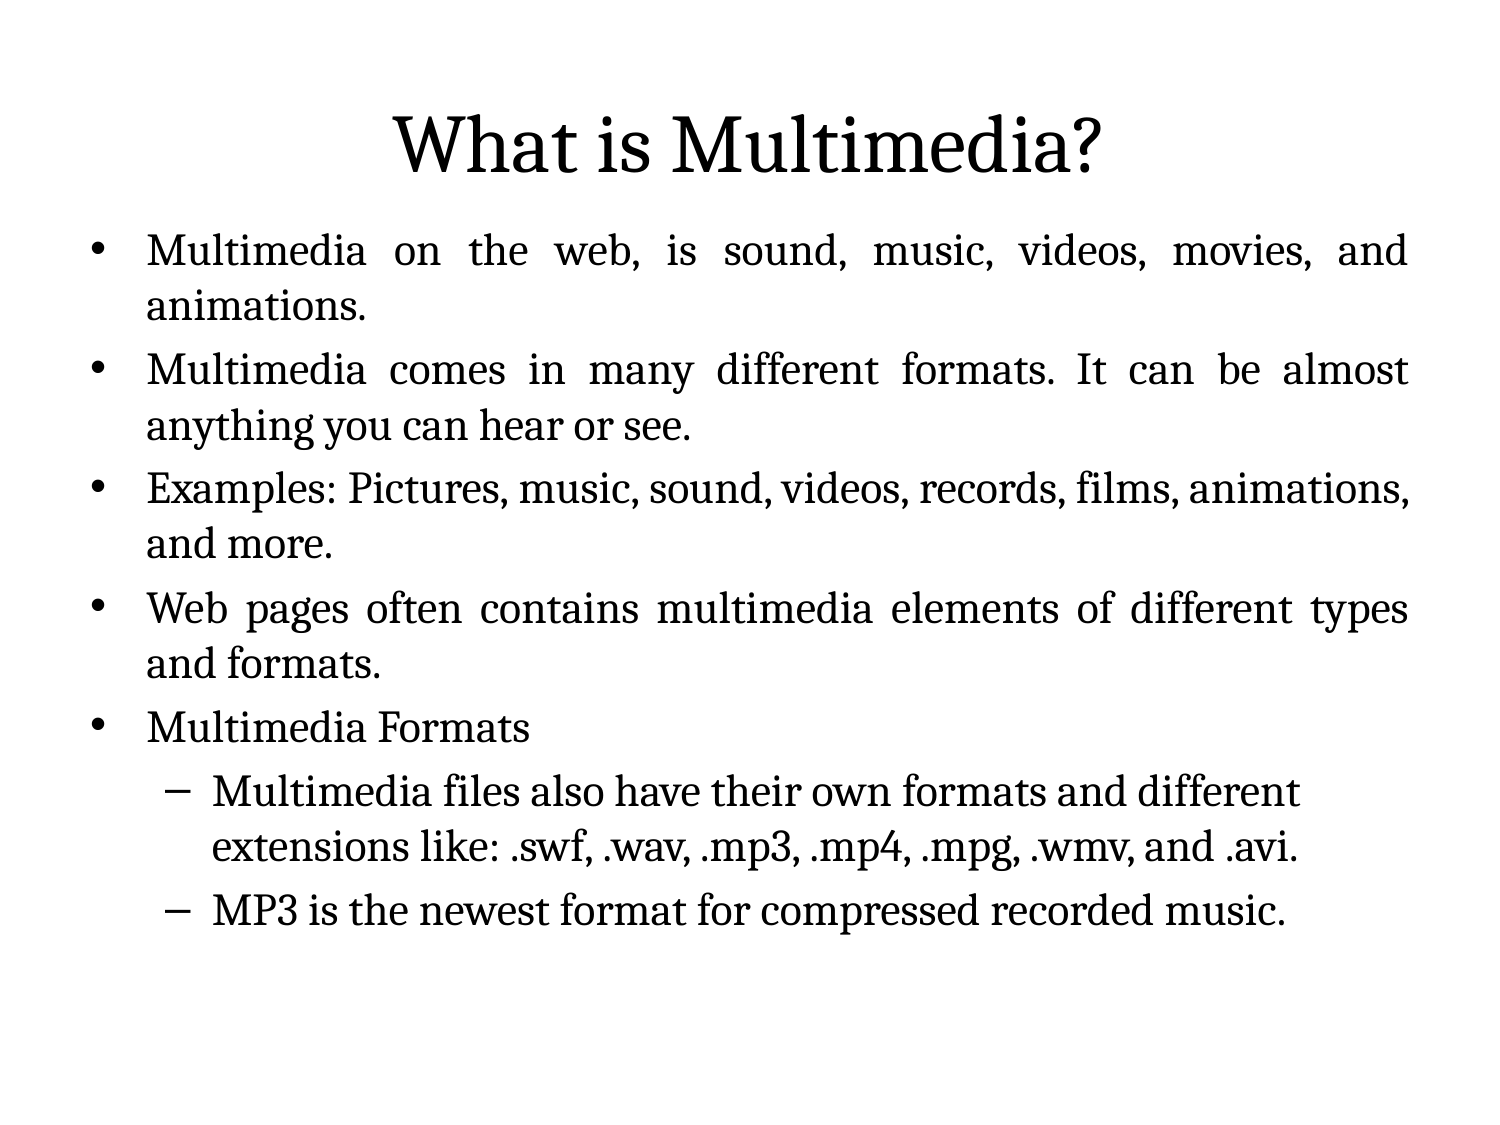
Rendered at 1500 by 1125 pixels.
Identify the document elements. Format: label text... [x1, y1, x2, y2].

title What is Multimedia? [75, 45, 1425, 212]
list Multimedia on the web, is sound, music, videos, movies, and animations. Multimedia comes in many different formats. It can be almost anything you can hear or see. Examples: Pictures, music, sound, videos, records, films, animations, and more. Web pages often contains multimedia elements of different types and formats. Multimedia Formats Multimedia files also have their own formats and different extensions like: .swf, .wav, .mp3, .mp4, .mpg, .wmv, and .avi. MP3 is the newest format for compressed recorded music. [75, 212, 1425, 1005]
